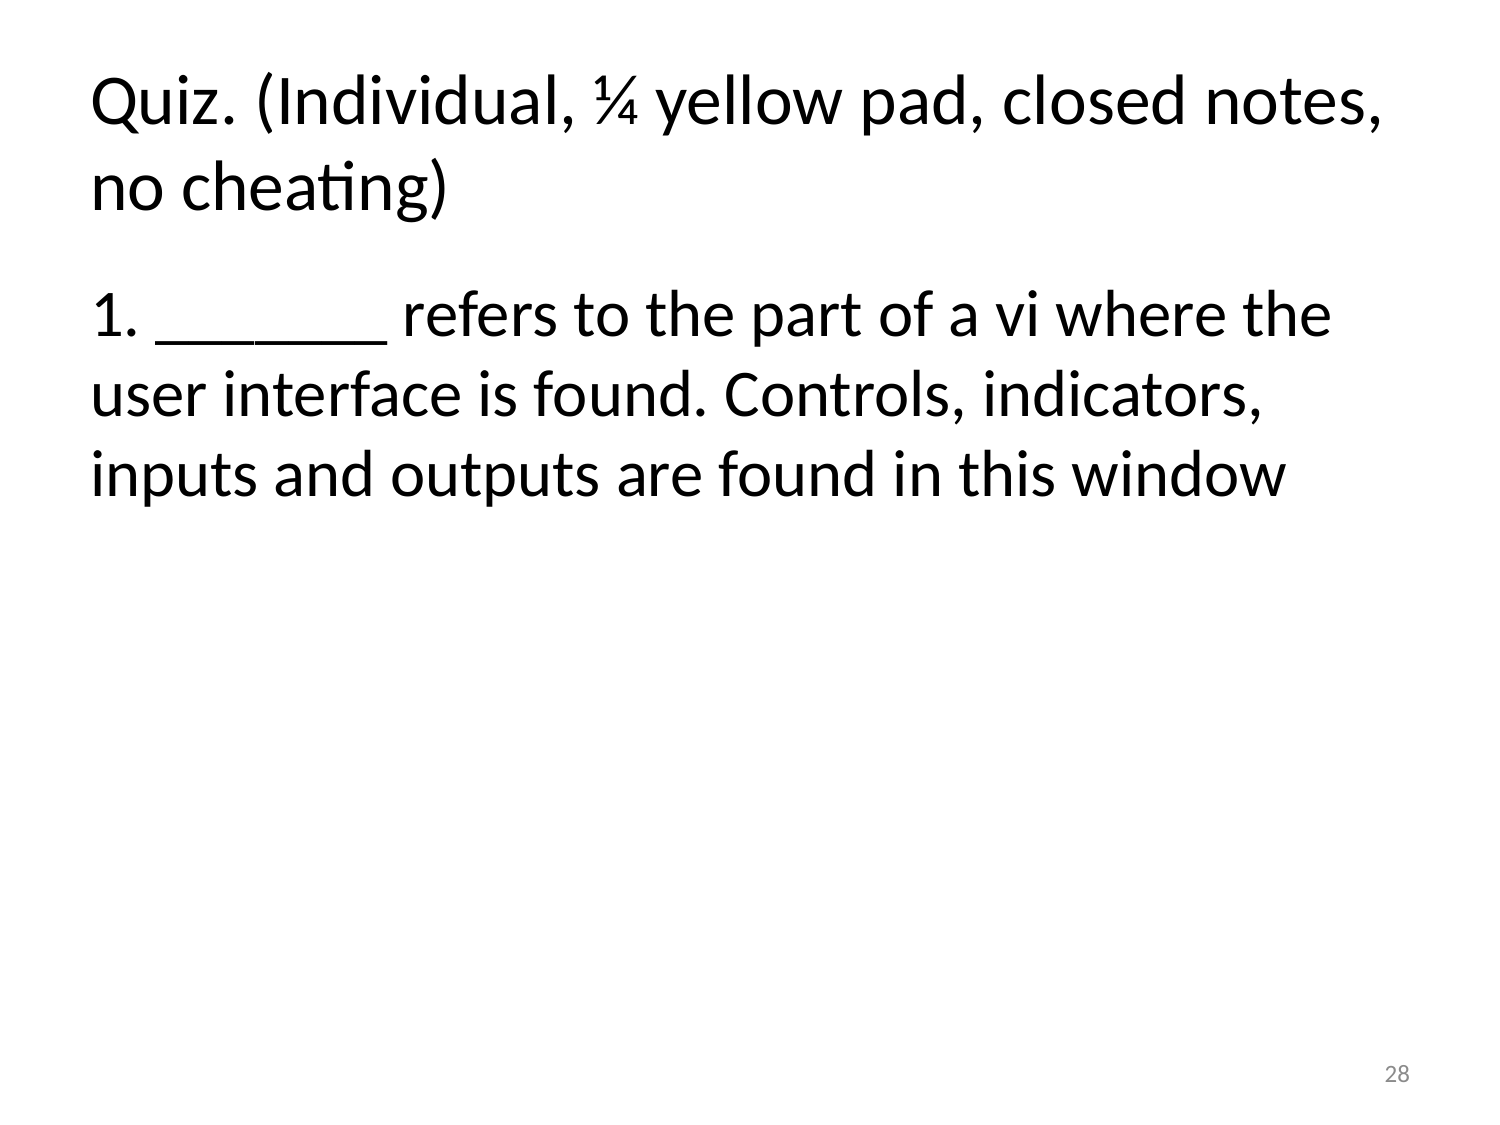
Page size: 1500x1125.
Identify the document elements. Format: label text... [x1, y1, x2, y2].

slide_number 28 [1074, 1042, 1425, 1103]
list 1. _______ refers to the part of a vi where the user interface is found. Controls, indicators, inputs and outputs are found in this window [75, 262, 1425, 1005]
title Quiz. (Individual, ¼ yellow pad, closed notes, no cheating) [75, 45, 1425, 233]
